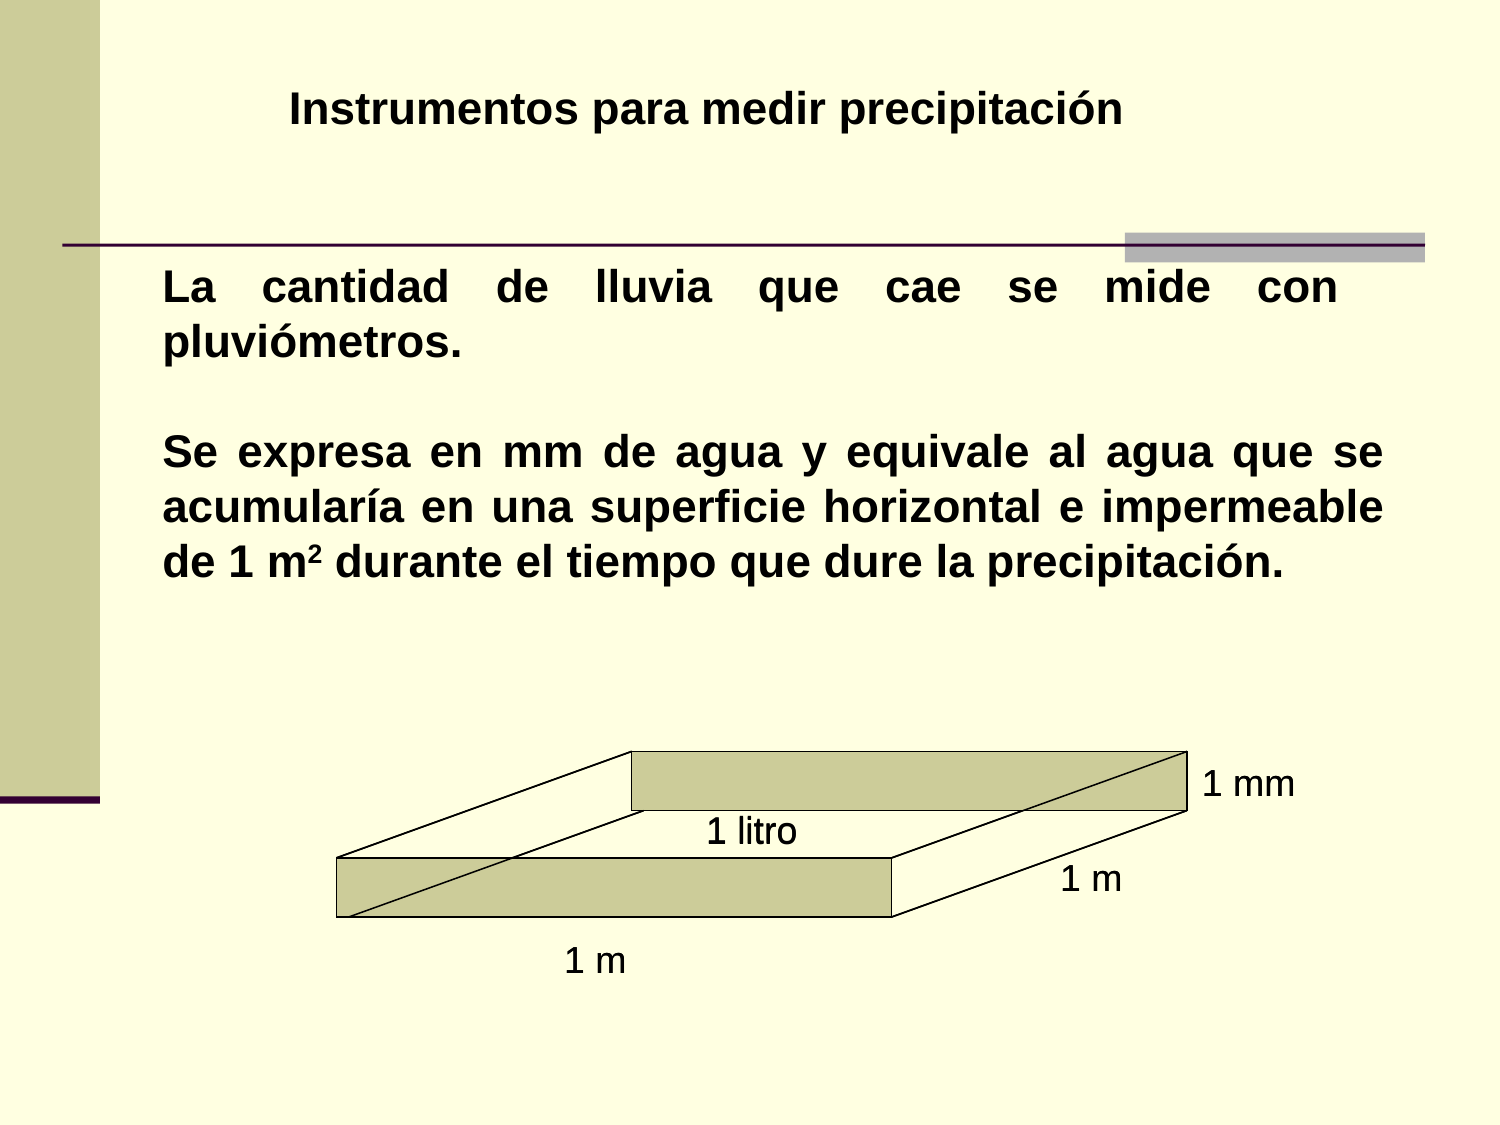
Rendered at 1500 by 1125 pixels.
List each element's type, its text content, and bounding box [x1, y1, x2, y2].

text_box Instrumentos para medir precipitación [206, 71, 1207, 197]
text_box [336, 751, 1311, 990]
text_box La cantidad de lluvia que cae se mide con pluviómetros. Se expresa en mm de agua y equivale al agua que se acumularía en una superficie horizontal e impermeable de 1 m2 durante el tiempo que dure la precipitación. [147, 249, 1400, 595]
